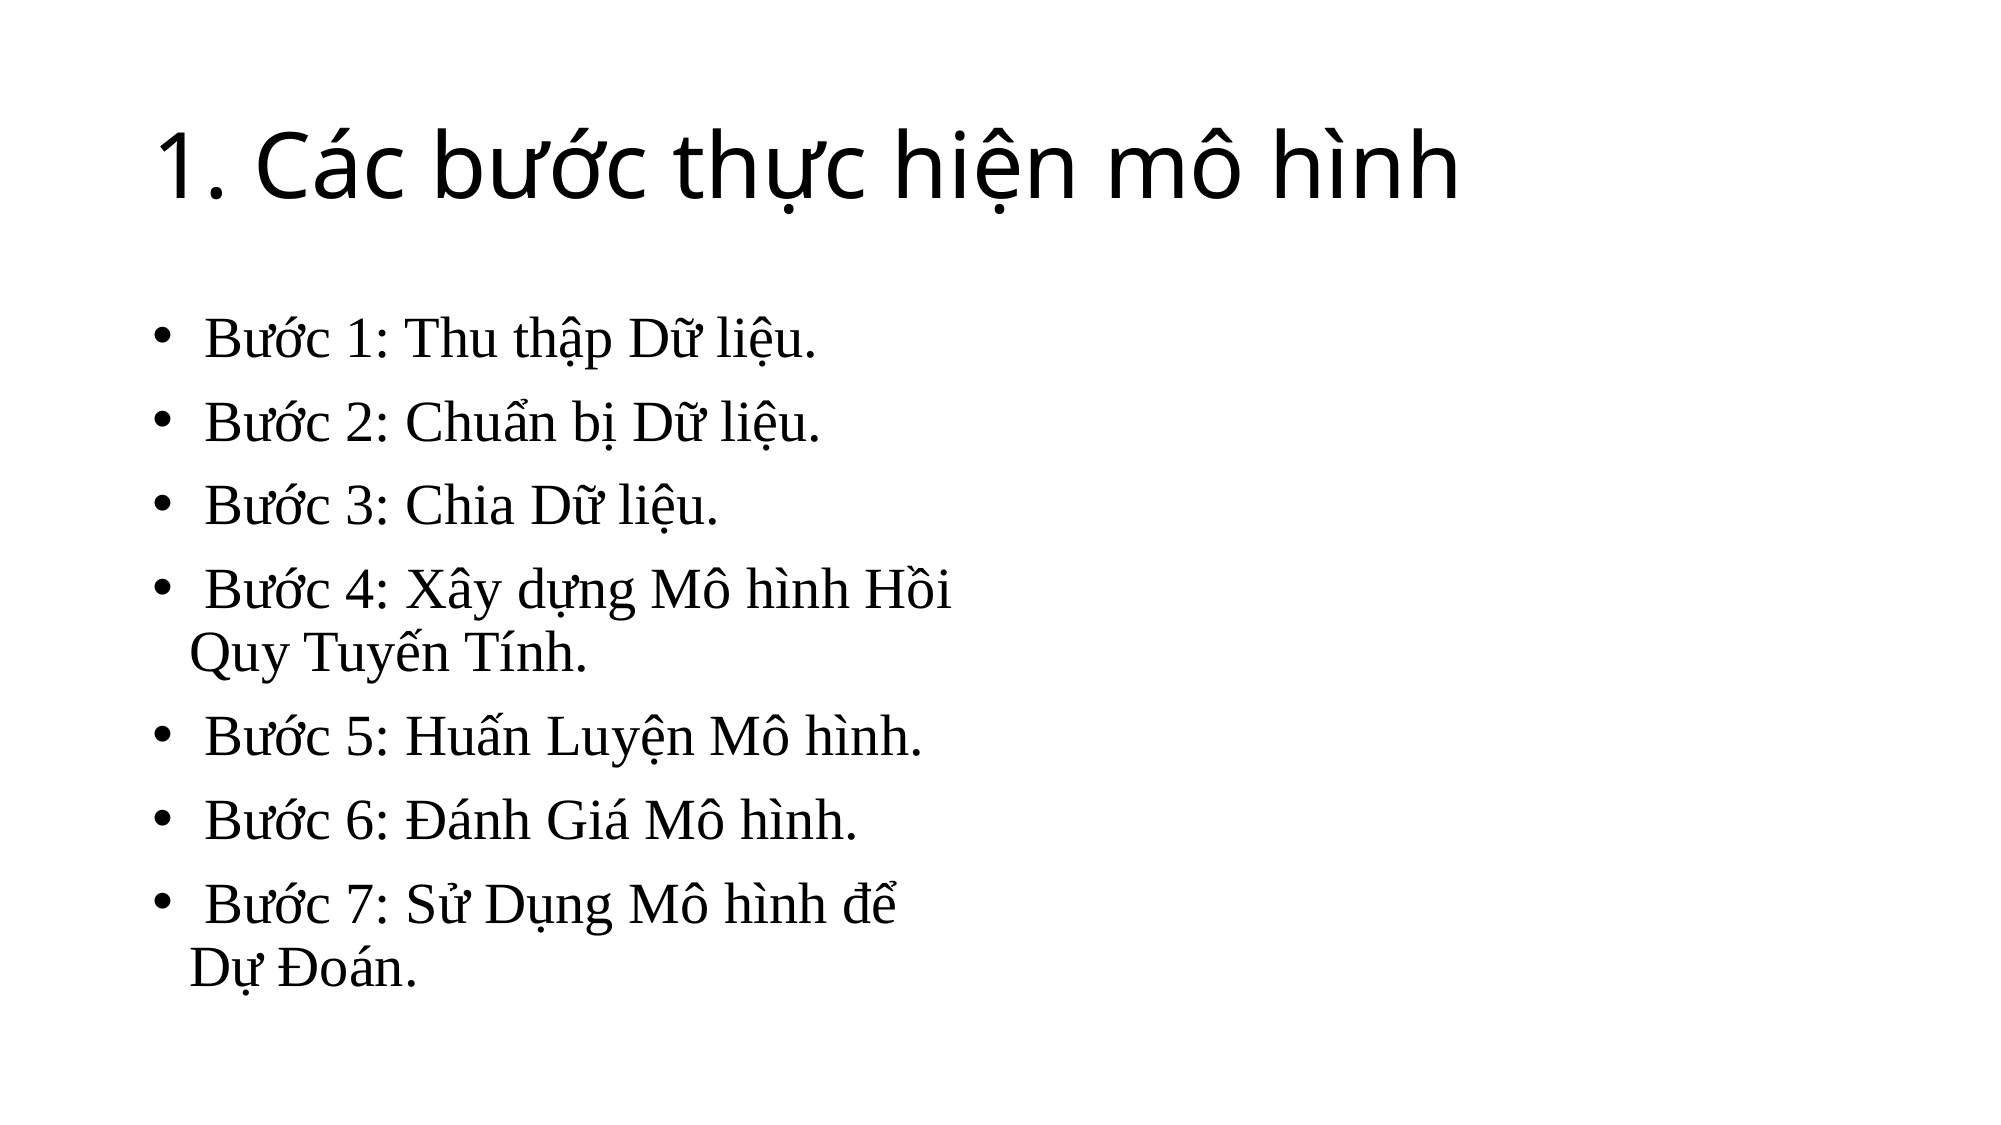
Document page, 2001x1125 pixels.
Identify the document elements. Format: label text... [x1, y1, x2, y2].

title 1. Các bước thực hiện mô hình [137, 59, 1863, 278]
list Bước 1: Thu thập Dữ liệu. Bước 2: Chuẩn bị Dữ liệu. Bước 3: Chia Dữ liệu. Bước 4: Xây dựng Mô hình Hồi Quy Tuyến Tính. Bước 5: Huấn Luyện Mô hình. Bước 6: Đánh Giá Mô hình. Bước 7: Sử Dụng Mô hình để Dự Đoán. [137, 299, 988, 1014]
